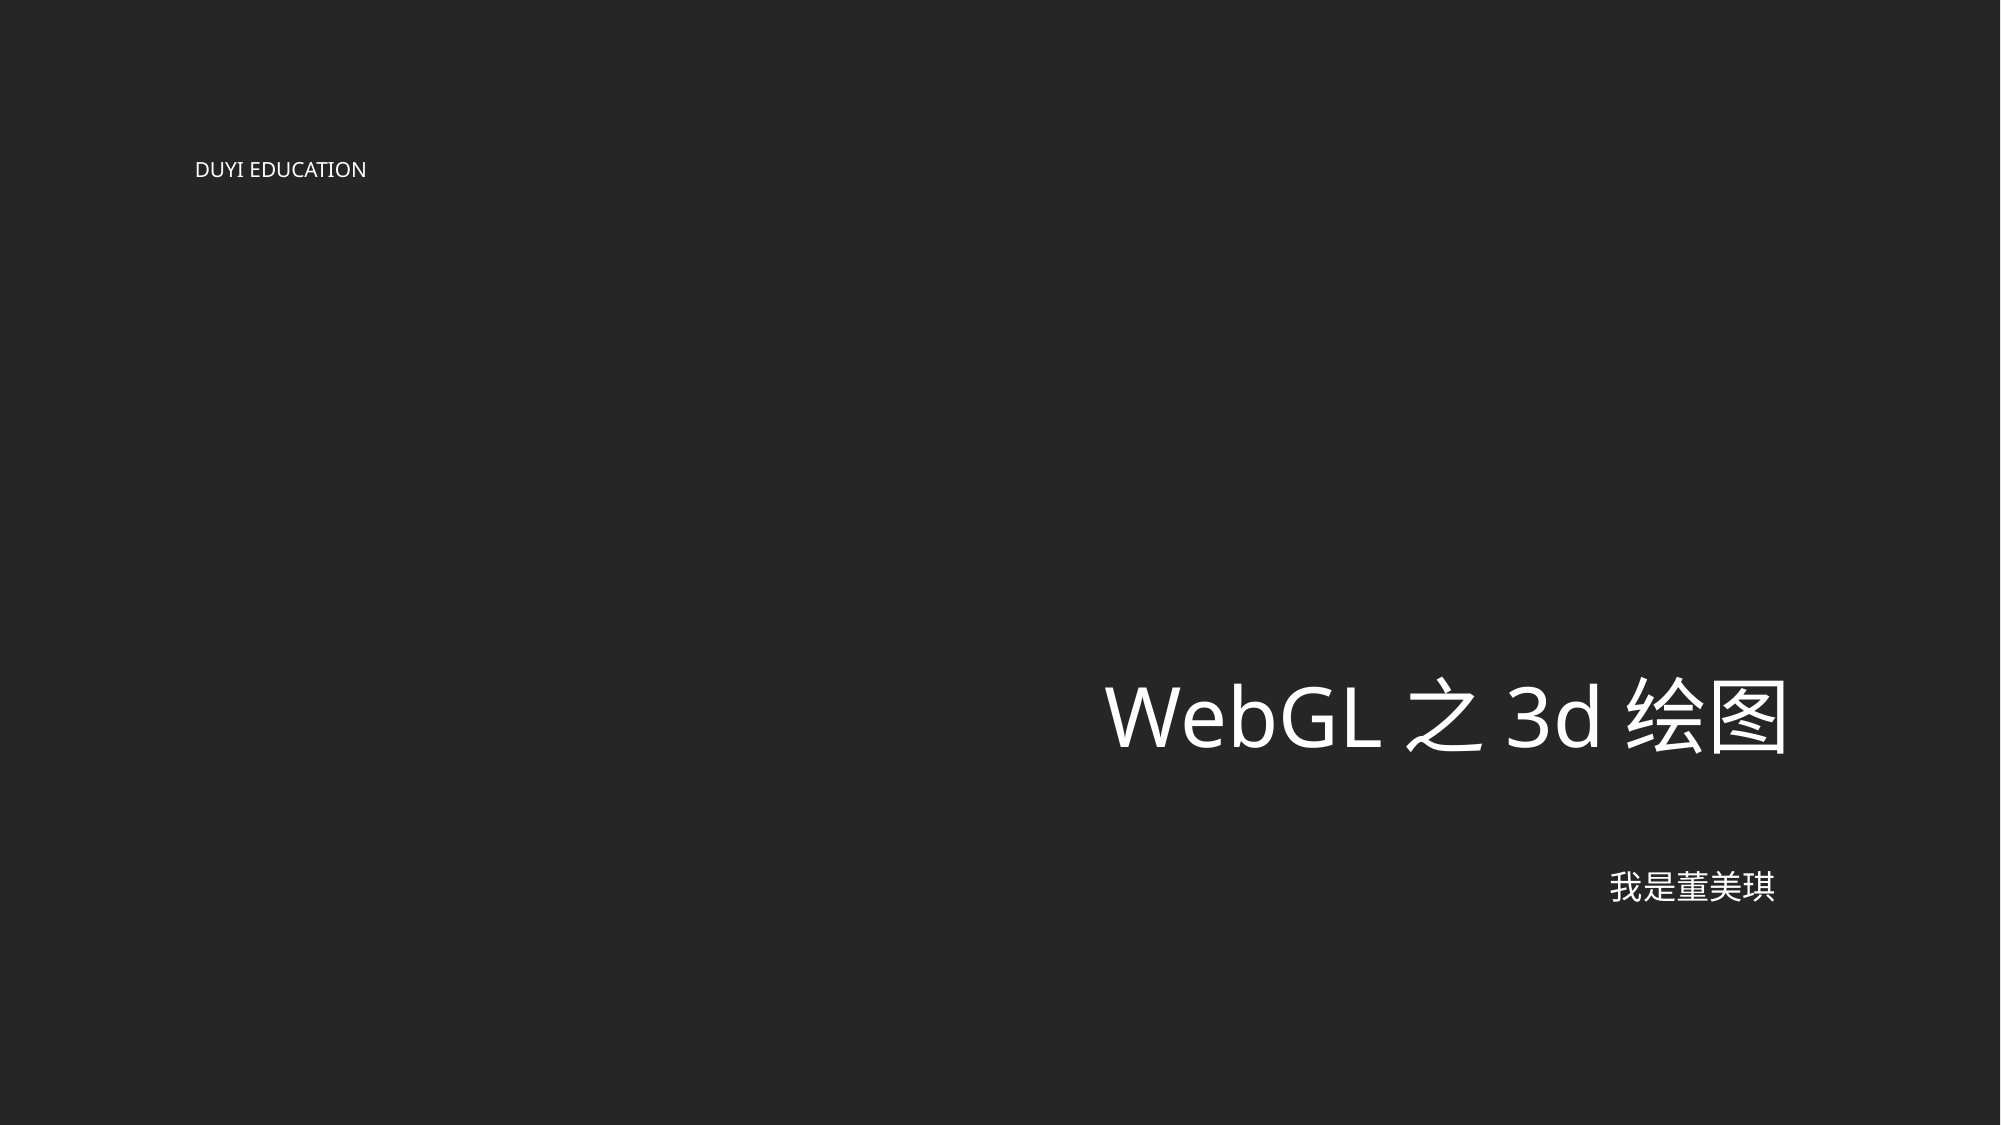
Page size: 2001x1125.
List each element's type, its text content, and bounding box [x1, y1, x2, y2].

title WebGL之3d绘图 [916, 588, 1806, 830]
subtitle 我是董美琪 [1293, 846, 1806, 926]
